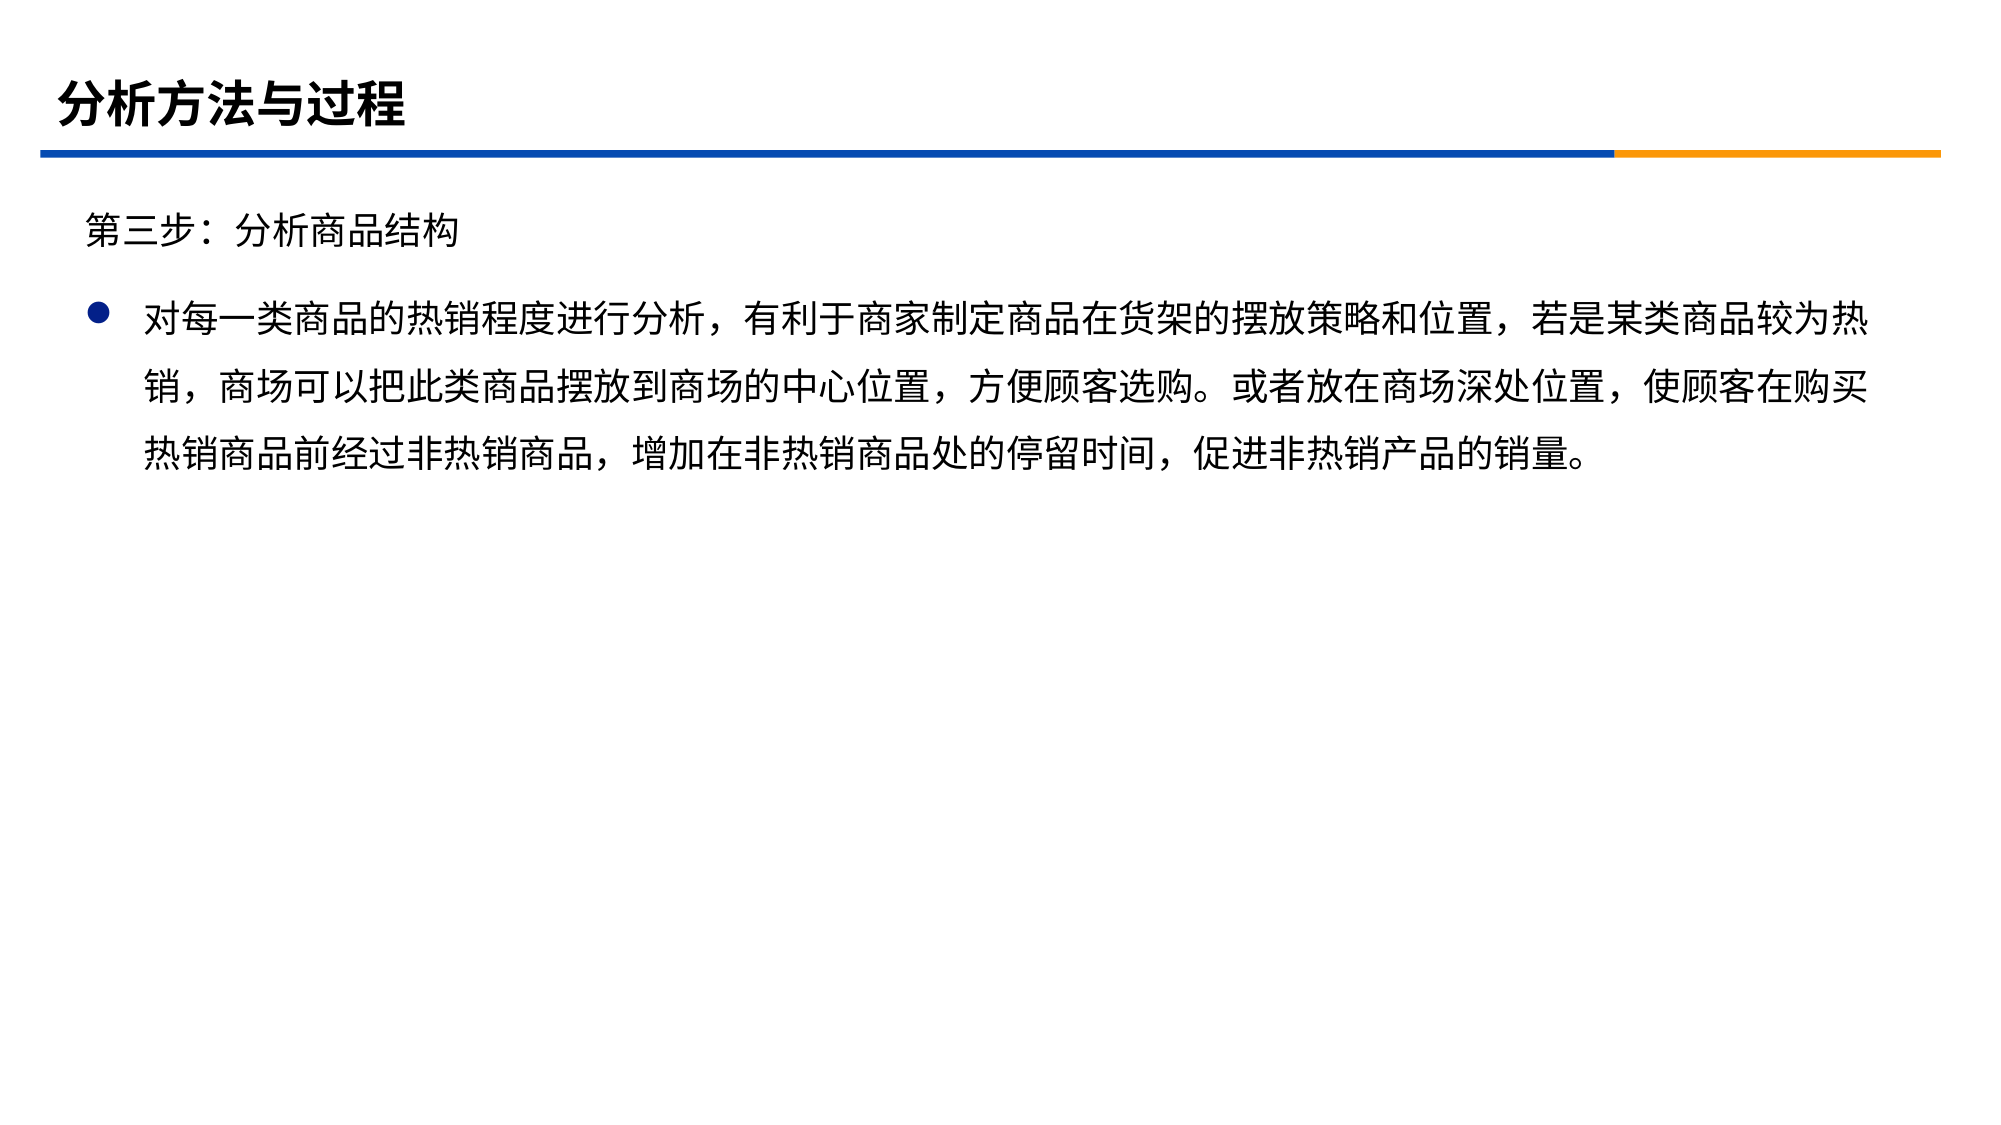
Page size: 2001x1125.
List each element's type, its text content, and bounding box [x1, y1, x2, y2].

title 分析方法与过程 [41, 58, 1843, 146]
list 第三步：分析商品结构 对每一类商品的热销程度进行分析，有利于商家制定商品在货架的摆放策略和位置，若是某类商品较为热销，商场可以把此类商品摆放到商场的中心位置，方便顾客选购。或者放在商场深处位置，使顾客在购买热销商品前经过非热销商品，增加在非热销商品处的停留时间，促进非热销产品的销量。 [69, 176, 1892, 1005]
